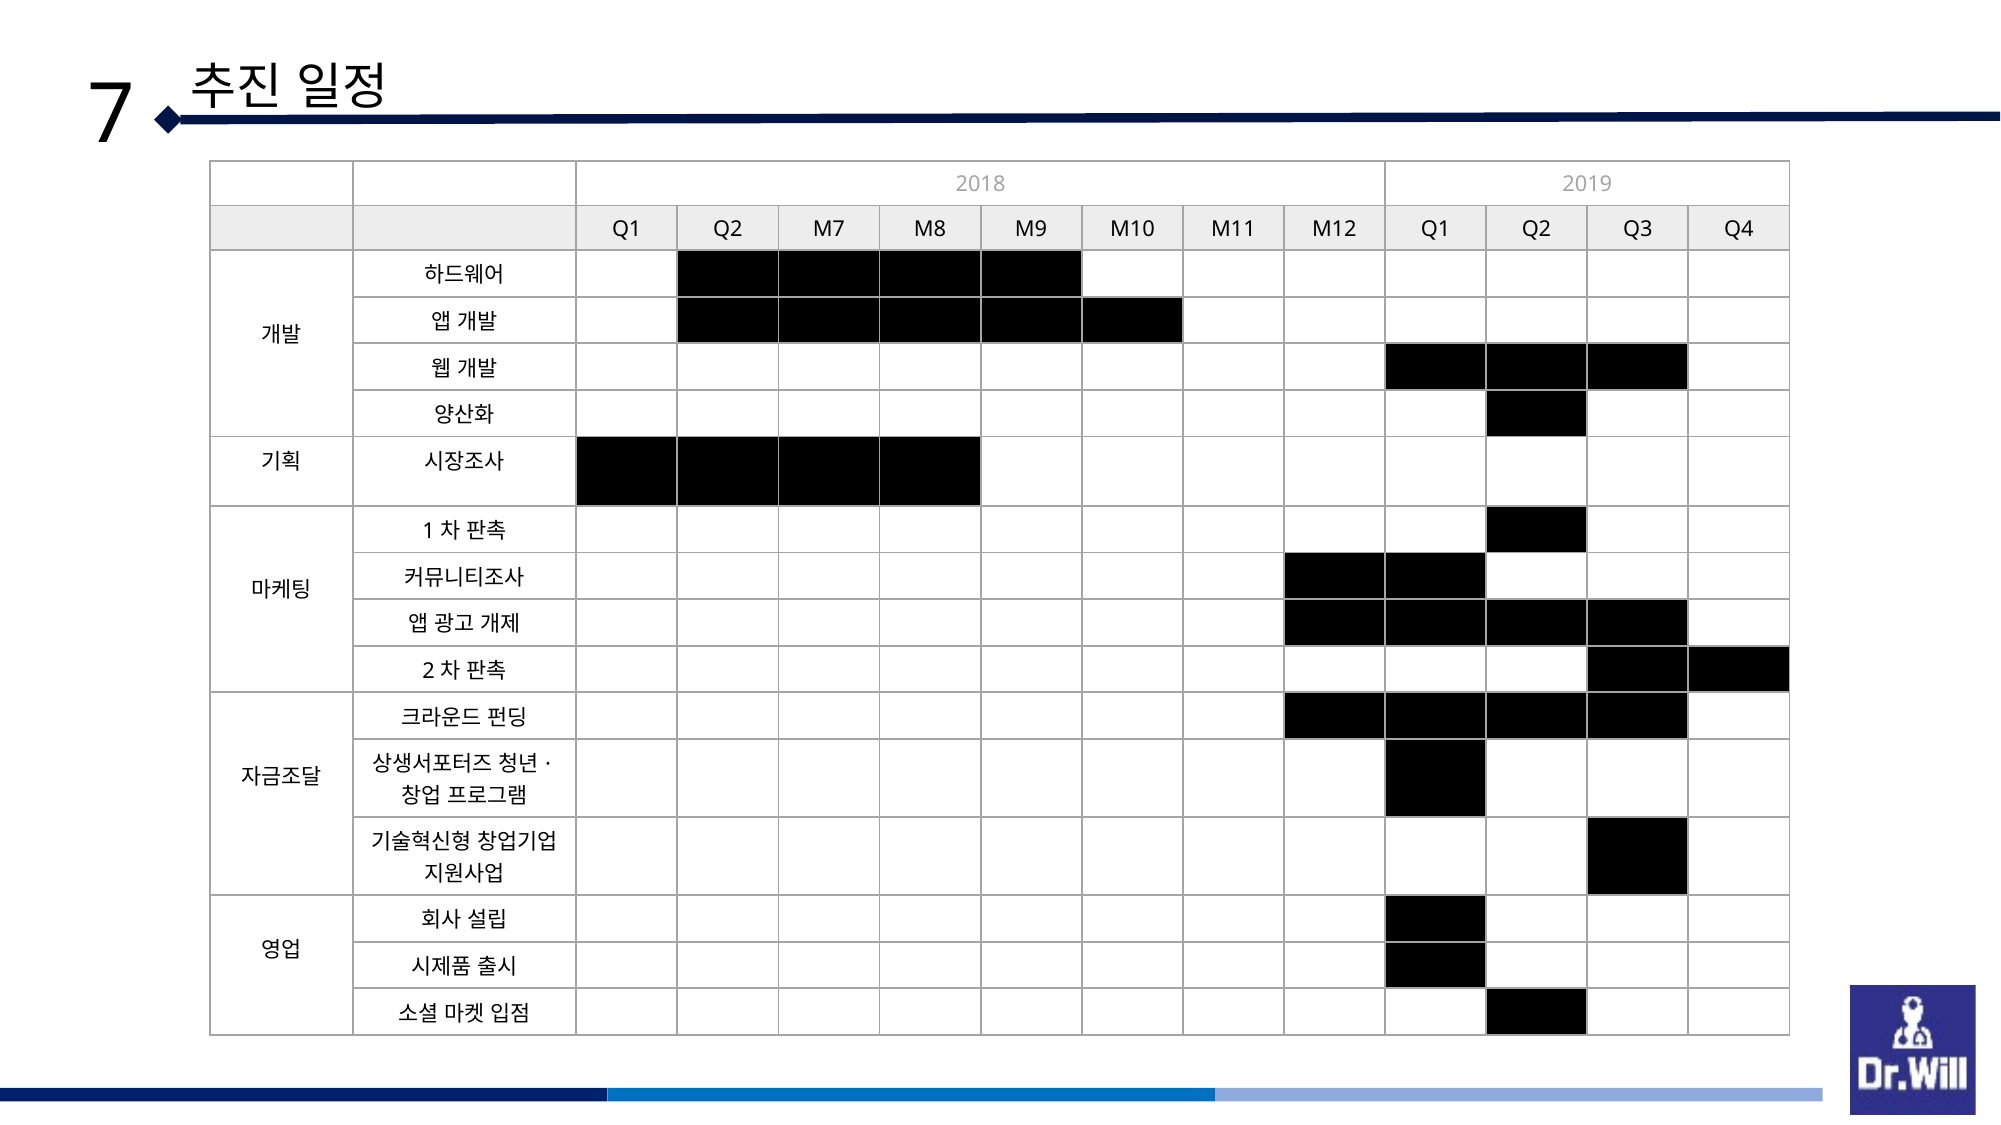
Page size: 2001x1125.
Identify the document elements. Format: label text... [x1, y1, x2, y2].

table_cell [1285, 298, 1384, 342]
table_cell [1689, 647, 1789, 691]
table_cell [779, 600, 879, 645]
table_cell 양산화 [354, 391, 575, 436]
table_cell [1386, 989, 1485, 1034]
table_cell [1588, 391, 1687, 436]
text_box 추진 일정 [175, 46, 404, 122]
table_cell [678, 693, 778, 738]
table_cell [779, 437, 879, 505]
table_cell [982, 943, 1081, 987]
table_cell [1588, 251, 1687, 296]
table_cell [1083, 989, 1182, 1034]
table_cell [1386, 896, 1485, 941]
table_cell [880, 298, 980, 342]
table_cell [1386, 507, 1485, 552]
table_cell [354, 206, 575, 249]
table_cell [880, 943, 980, 987]
table_cell [1386, 298, 1485, 342]
table_cell [577, 647, 676, 691]
table_cell [577, 989, 676, 1034]
table_cell [577, 740, 676, 816]
table_cell [1285, 507, 1384, 552]
table_cell [1285, 553, 1384, 598]
table_cell [1588, 896, 1687, 941]
table_cell [1285, 943, 1384, 987]
table_cell [1487, 298, 1586, 342]
table_cell [1689, 740, 1789, 816]
table_cell [1386, 344, 1485, 389]
table_cell [1184, 391, 1283, 436]
table_cell 앱 개발 [354, 298, 575, 342]
table_cell [1689, 989, 1789, 1034]
table_cell [1184, 251, 1283, 296]
table_cell [779, 740, 879, 816]
table_cell [678, 943, 778, 987]
table_cell [1285, 740, 1384, 816]
table_cell [1184, 989, 1283, 1034]
table_cell [577, 344, 676, 389]
table_cell [1184, 647, 1283, 691]
table_cell [577, 600, 676, 645]
table_cell [1588, 818, 1687, 894]
table_cell [1285, 818, 1384, 894]
table_cell [1083, 740, 1182, 816]
table_cell [1184, 896, 1283, 941]
table_cell [678, 507, 778, 552]
table_cell Q3 [1588, 206, 1687, 249]
table_cell [1487, 896, 1586, 941]
table_cell [880, 896, 980, 941]
table_cell [982, 251, 1081, 296]
table_cell [779, 507, 879, 552]
table_cell [678, 896, 778, 941]
table_cell [1184, 344, 1283, 389]
table_cell 앱 광고 개제 [354, 600, 575, 645]
table_cell [678, 344, 778, 389]
table_cell [880, 989, 980, 1034]
table_cell [880, 553, 980, 598]
table_cell [779, 818, 879, 894]
table_cell [880, 344, 980, 389]
table_cell [1386, 647, 1485, 691]
table_cell [1083, 298, 1182, 342]
table_cell 마케팅 [211, 507, 352, 691]
table_cell [1689, 507, 1789, 552]
table_cell [577, 391, 676, 436]
table_cell [880, 251, 980, 296]
table_cell [1588, 298, 1687, 342]
picture [1850, 985, 1976, 1115]
table_cell 자금조달 [211, 693, 352, 894]
table_cell [779, 943, 879, 987]
table_cell [880, 647, 980, 691]
table_cell [1487, 553, 1586, 598]
table_cell 하드웨어 [354, 251, 575, 296]
table_cell [1184, 693, 1283, 738]
table_cell 2차 판촉 [354, 647, 575, 691]
table_cell [1083, 896, 1182, 941]
table_cell [1487, 600, 1586, 645]
table_cell [779, 251, 879, 296]
table_cell Q4 [1689, 206, 1789, 249]
table_cell 커뮤니티조사 [354, 553, 575, 598]
table_cell [1386, 251, 1485, 296]
table_cell [982, 989, 1081, 1034]
table_cell [779, 553, 879, 598]
table_cell [1487, 818, 1586, 894]
table_cell [1689, 553, 1789, 598]
table_cell M12 [1285, 206, 1384, 249]
table_cell [1588, 943, 1687, 987]
table_cell [1285, 344, 1384, 389]
table_cell [1285, 896, 1384, 941]
table_cell [1083, 553, 1182, 598]
table_cell [1588, 600, 1687, 645]
table_cell [1386, 943, 1485, 987]
table_cell [1487, 344, 1586, 389]
table_cell [779, 693, 879, 738]
table_cell [1184, 818, 1283, 894]
table_cell [1285, 693, 1384, 738]
table_cell 크라운드 펀딩 [354, 693, 575, 738]
table_cell [1487, 507, 1586, 552]
table_cell M8 [880, 206, 980, 249]
table_cell [880, 693, 980, 738]
table_cell [1689, 251, 1789, 296]
table_cell [1083, 391, 1182, 436]
table_cell [678, 989, 778, 1034]
table_cell [1487, 943, 1586, 987]
table_cell [880, 818, 980, 894]
table_cell [1689, 600, 1789, 645]
table_cell [1285, 437, 1384, 505]
table_cell [1689, 298, 1789, 342]
table_cell 시제품 출시 [354, 943, 575, 987]
table_cell [577, 437, 676, 505]
table_cell [779, 298, 879, 342]
table_cell [982, 896, 1081, 941]
table_cell [1386, 600, 1485, 645]
table_cell [880, 740, 980, 816]
table_cell [678, 251, 778, 296]
table_cell [779, 989, 879, 1034]
table_cell 상생서포터즈 청년·창업 프로그램 [354, 740, 575, 816]
table_cell 기획 [211, 437, 352, 505]
table_cell [779, 647, 879, 691]
table_cell [779, 391, 879, 436]
table_cell [678, 391, 778, 436]
table_cell [1184, 298, 1283, 342]
table_cell [1083, 251, 1182, 296]
table_cell [211, 206, 352, 249]
table_cell [577, 298, 676, 342]
table_cell 개발 [211, 251, 352, 436]
table_cell [577, 251, 676, 296]
table_cell 시장조사 [354, 437, 575, 505]
table_cell [1386, 818, 1485, 894]
table_cell [779, 896, 879, 941]
table_cell [678, 437, 778, 505]
table_cell [1083, 507, 1182, 552]
table_cell [1083, 344, 1182, 389]
table_cell [1689, 391, 1789, 436]
table_cell [678, 647, 778, 691]
table_cell 기술혁신형 창업기업 지원사업 [354, 818, 575, 894]
table_cell [1487, 693, 1586, 738]
table_cell M7 [779, 206, 879, 249]
table_header 2018 [577, 162, 1384, 205]
table_cell [982, 553, 1081, 598]
table_cell [880, 437, 980, 505]
table_cell [1386, 553, 1485, 598]
table_cell [880, 507, 980, 552]
table_cell [982, 647, 1081, 691]
table_cell 1차 판촉 [354, 507, 575, 552]
table_cell [678, 740, 778, 816]
table_cell [1184, 740, 1283, 816]
table_cell [1588, 647, 1687, 691]
table_cell M11 [1184, 206, 1283, 249]
table_cell [1487, 391, 1586, 436]
table_cell [1588, 989, 1687, 1034]
table_cell [1386, 693, 1485, 738]
table_cell [1285, 391, 1384, 436]
table_cell [880, 391, 980, 436]
table_cell [577, 507, 676, 552]
table_cell [1386, 437, 1485, 505]
table_cell 영업 [211, 896, 352, 1034]
table_cell Q2 [1487, 206, 1586, 249]
table_cell [1285, 600, 1384, 645]
table_cell [1487, 647, 1586, 691]
table_cell [1689, 943, 1789, 987]
table_cell Q2 [678, 206, 778, 249]
table_cell [1184, 437, 1283, 505]
table_cell [1184, 507, 1283, 552]
table_cell [1083, 600, 1182, 645]
table_cell Q1 [577, 206, 676, 249]
table_cell [1487, 437, 1586, 505]
table_cell [1083, 693, 1182, 738]
table_cell [1588, 507, 1687, 552]
table_cell [1184, 943, 1283, 987]
table_cell [1184, 600, 1283, 645]
table_cell [880, 600, 980, 645]
table_cell [982, 437, 1081, 505]
table_cell [1285, 647, 1384, 691]
table_cell [982, 298, 1081, 342]
table_header [354, 162, 575, 205]
table_cell [982, 507, 1081, 552]
table_header [211, 162, 352, 205]
table_cell [577, 818, 676, 894]
table_cell 웹 개발 [354, 344, 575, 389]
table_cell [1083, 437, 1182, 505]
table_cell [1285, 989, 1384, 1034]
table_cell [1588, 740, 1687, 816]
table_cell [678, 298, 778, 342]
table_cell [982, 740, 1081, 816]
table_cell [982, 344, 1081, 389]
table_cell [982, 693, 1081, 738]
table_cell [577, 553, 676, 598]
table_cell [678, 600, 778, 645]
table_header 2019 [1386, 162, 1789, 205]
table_cell [1487, 740, 1586, 816]
table_cell M10 [1083, 206, 1182, 249]
table_cell [577, 693, 676, 738]
text_box 7 [73, 51, 151, 167]
table_cell [577, 896, 676, 941]
table_cell [1588, 693, 1687, 738]
table_cell [982, 600, 1081, 645]
table_cell [1689, 693, 1789, 738]
table_cell [1689, 437, 1789, 505]
table_cell 소셜 마켓 입점 [354, 989, 575, 1034]
table_cell [1588, 437, 1687, 505]
table_cell [779, 344, 879, 389]
table_cell [1588, 553, 1687, 598]
table_cell [1083, 647, 1182, 691]
table_cell [1689, 344, 1789, 389]
table_cell [1487, 989, 1586, 1034]
table_cell [1689, 896, 1789, 941]
table_cell [1487, 251, 1586, 296]
table_cell 회사 설립 [354, 896, 575, 941]
table_cell M9 [982, 206, 1081, 249]
table_cell [1285, 251, 1384, 296]
table_cell [678, 818, 778, 894]
table_cell [1083, 943, 1182, 987]
table_cell [1588, 344, 1687, 389]
table_cell [678, 553, 778, 598]
table_cell Q1 [1386, 206, 1485, 249]
table_cell [1083, 818, 1182, 894]
table_cell [982, 391, 1081, 436]
table_cell [577, 943, 676, 987]
table_cell [982, 818, 1081, 894]
table_cell [1689, 818, 1789, 894]
table_cell [1386, 391, 1485, 436]
table_cell [1184, 553, 1283, 598]
table_cell [1386, 740, 1485, 816]
